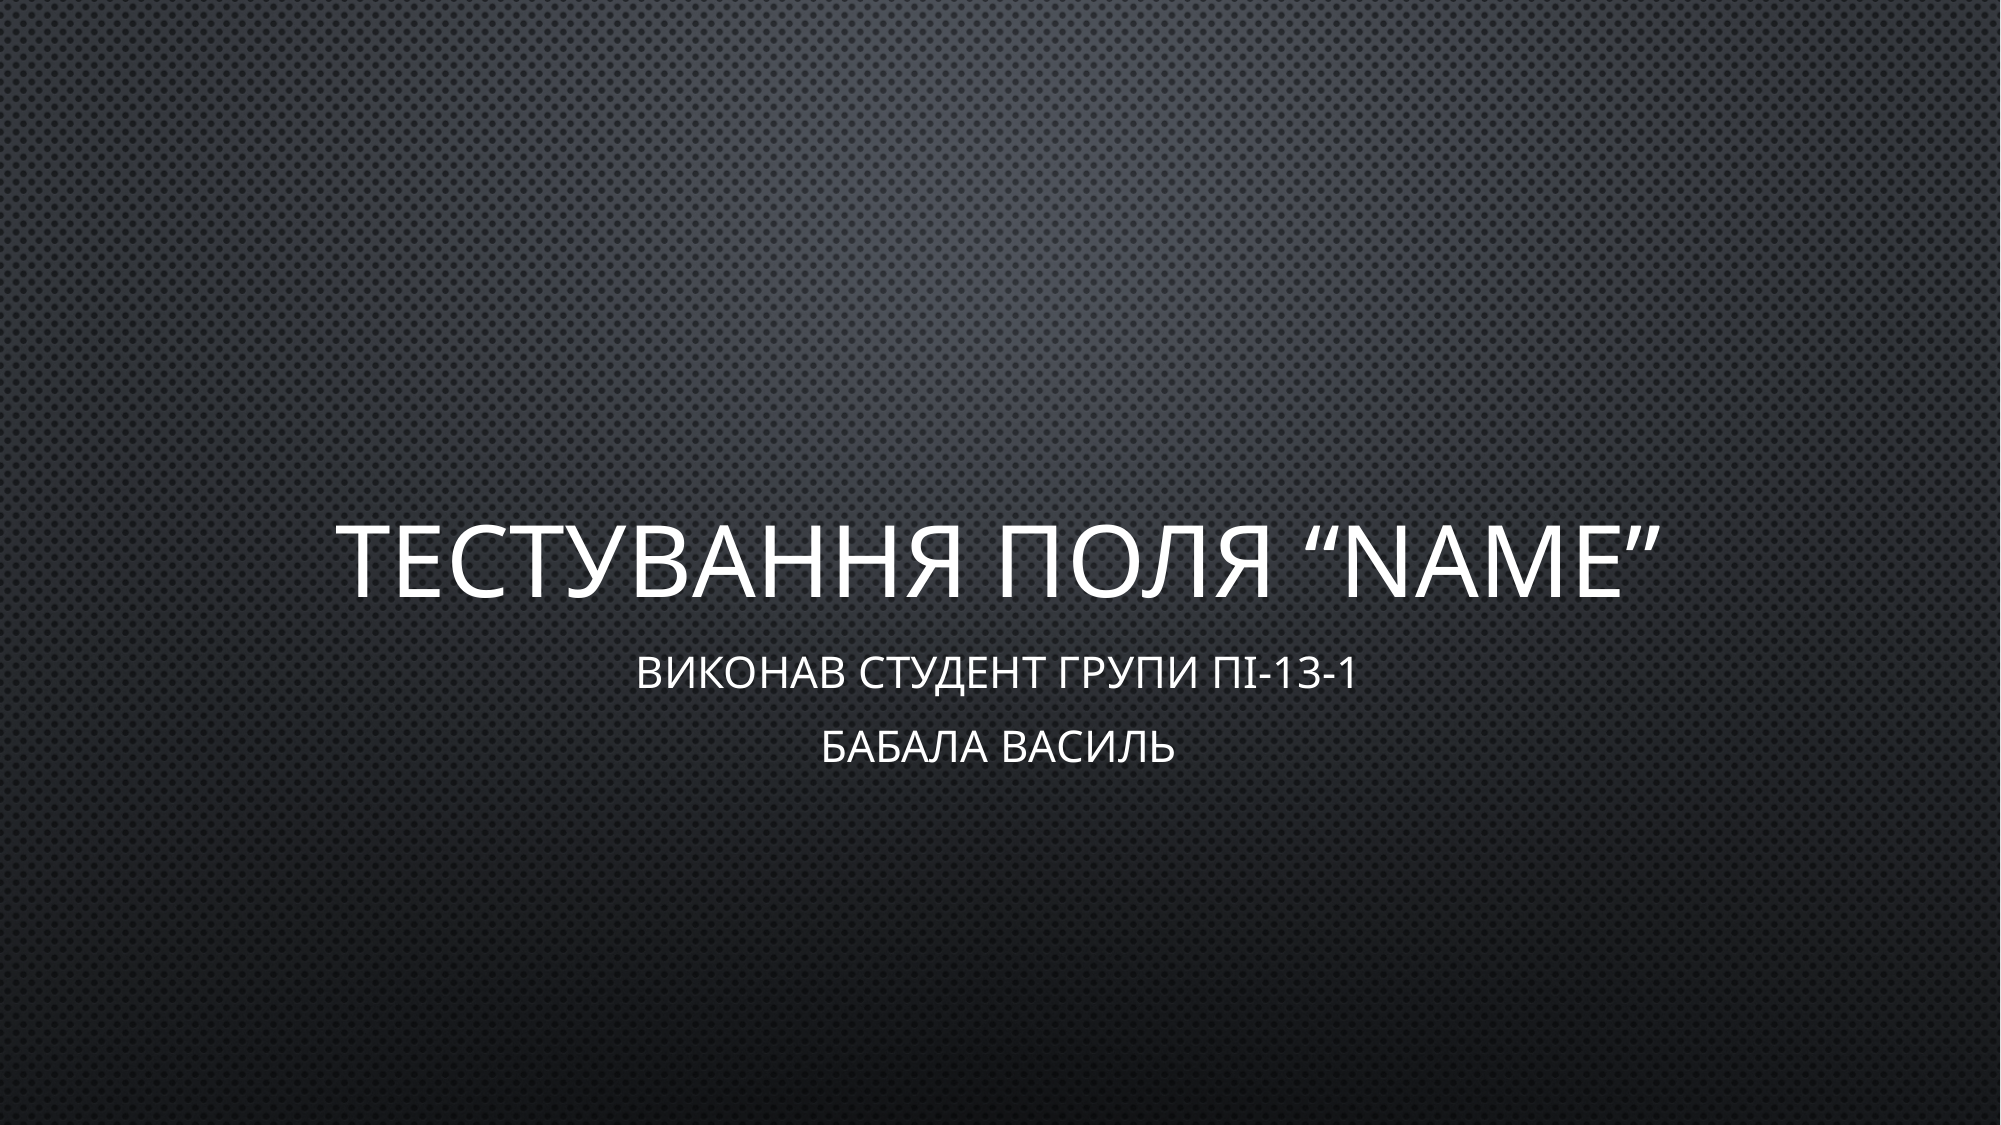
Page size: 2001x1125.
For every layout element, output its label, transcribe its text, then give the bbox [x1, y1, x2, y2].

subtitle Виконав студент групи ПІ-13-1 Бабала Василь [287, 637, 1711, 950]
title Тестування поля “Name” [287, 99, 1711, 625]
